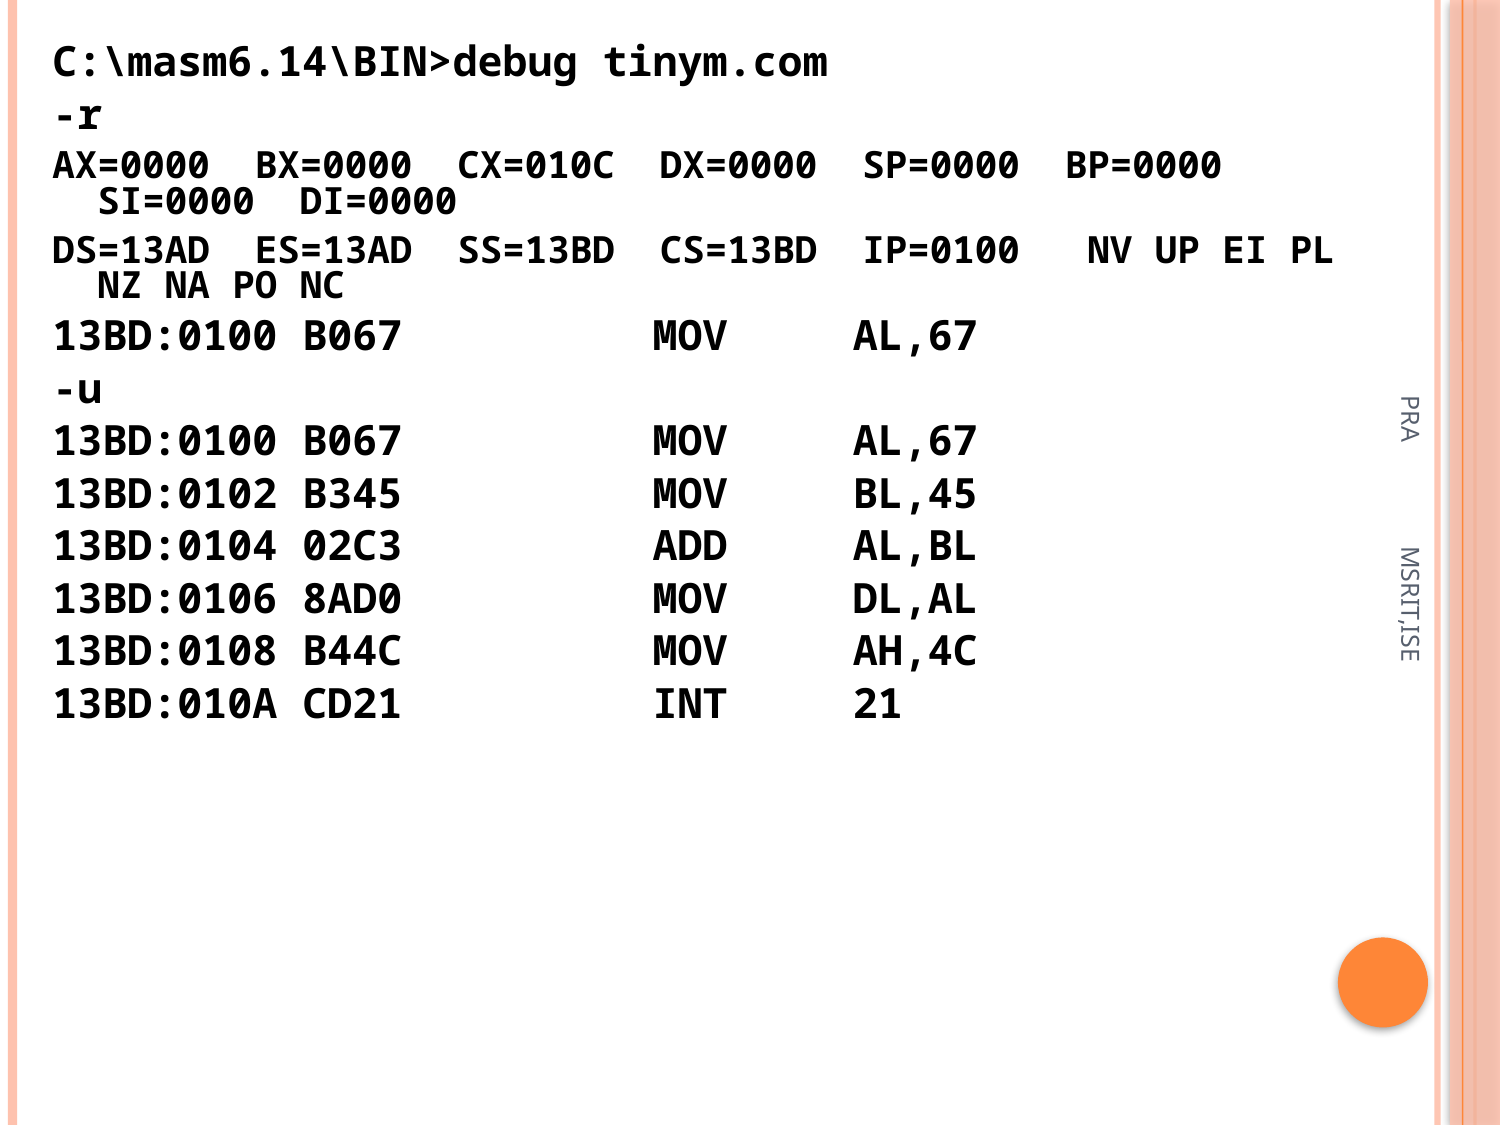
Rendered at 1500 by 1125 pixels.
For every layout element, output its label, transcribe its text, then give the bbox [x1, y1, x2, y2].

list C:\masm6.14\BIN>debug tinym.com -r AX=0000 BX=0000 CX=010C DX=0000 SP=0000 BP=0000 SI=0000 DI=0000 DS=13AD ES=13AD SS=13BD CS=13BD IP=0100 NV UP EI PL NZ NA PO NC 13BD:0100 B067 MOV AL,67 -u 13BD:0100 B067 MOV AL,67 13BD:0102 B345 MOV BL,45 13BD:0104 02C3 ADD AL,BL 13BD:0106 8AD0 MOV DL,AL 13BD:0108 B44C MOV AH,4C 13BD:010A CD21 INT 21 [37, 37, 1400, 1063]
footer PRA MSRIT,ISE [1379, 380, 1440, 906]
